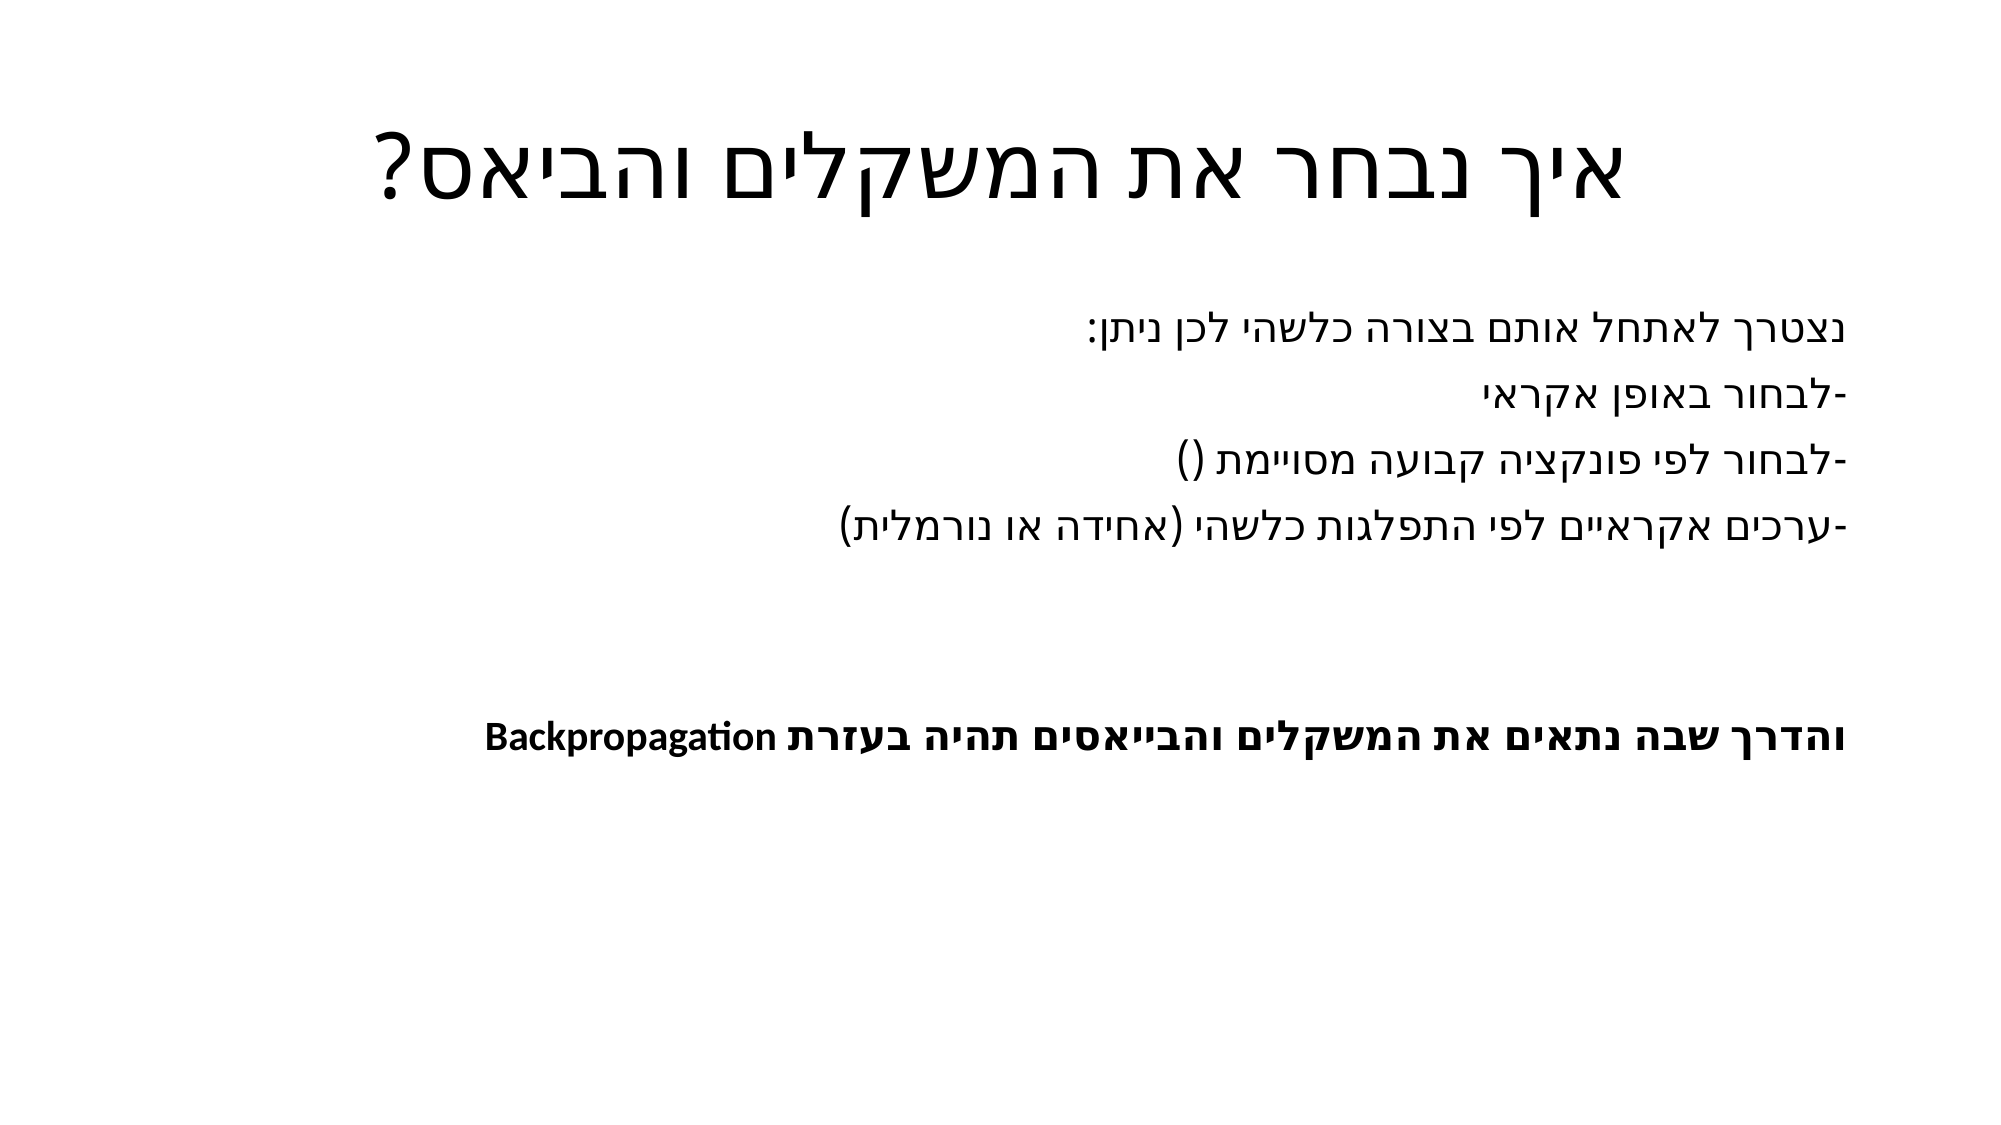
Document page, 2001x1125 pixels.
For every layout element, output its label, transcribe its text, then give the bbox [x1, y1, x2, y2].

title איך נבחר את המשקלים והביאס? [137, 59, 1863, 278]
